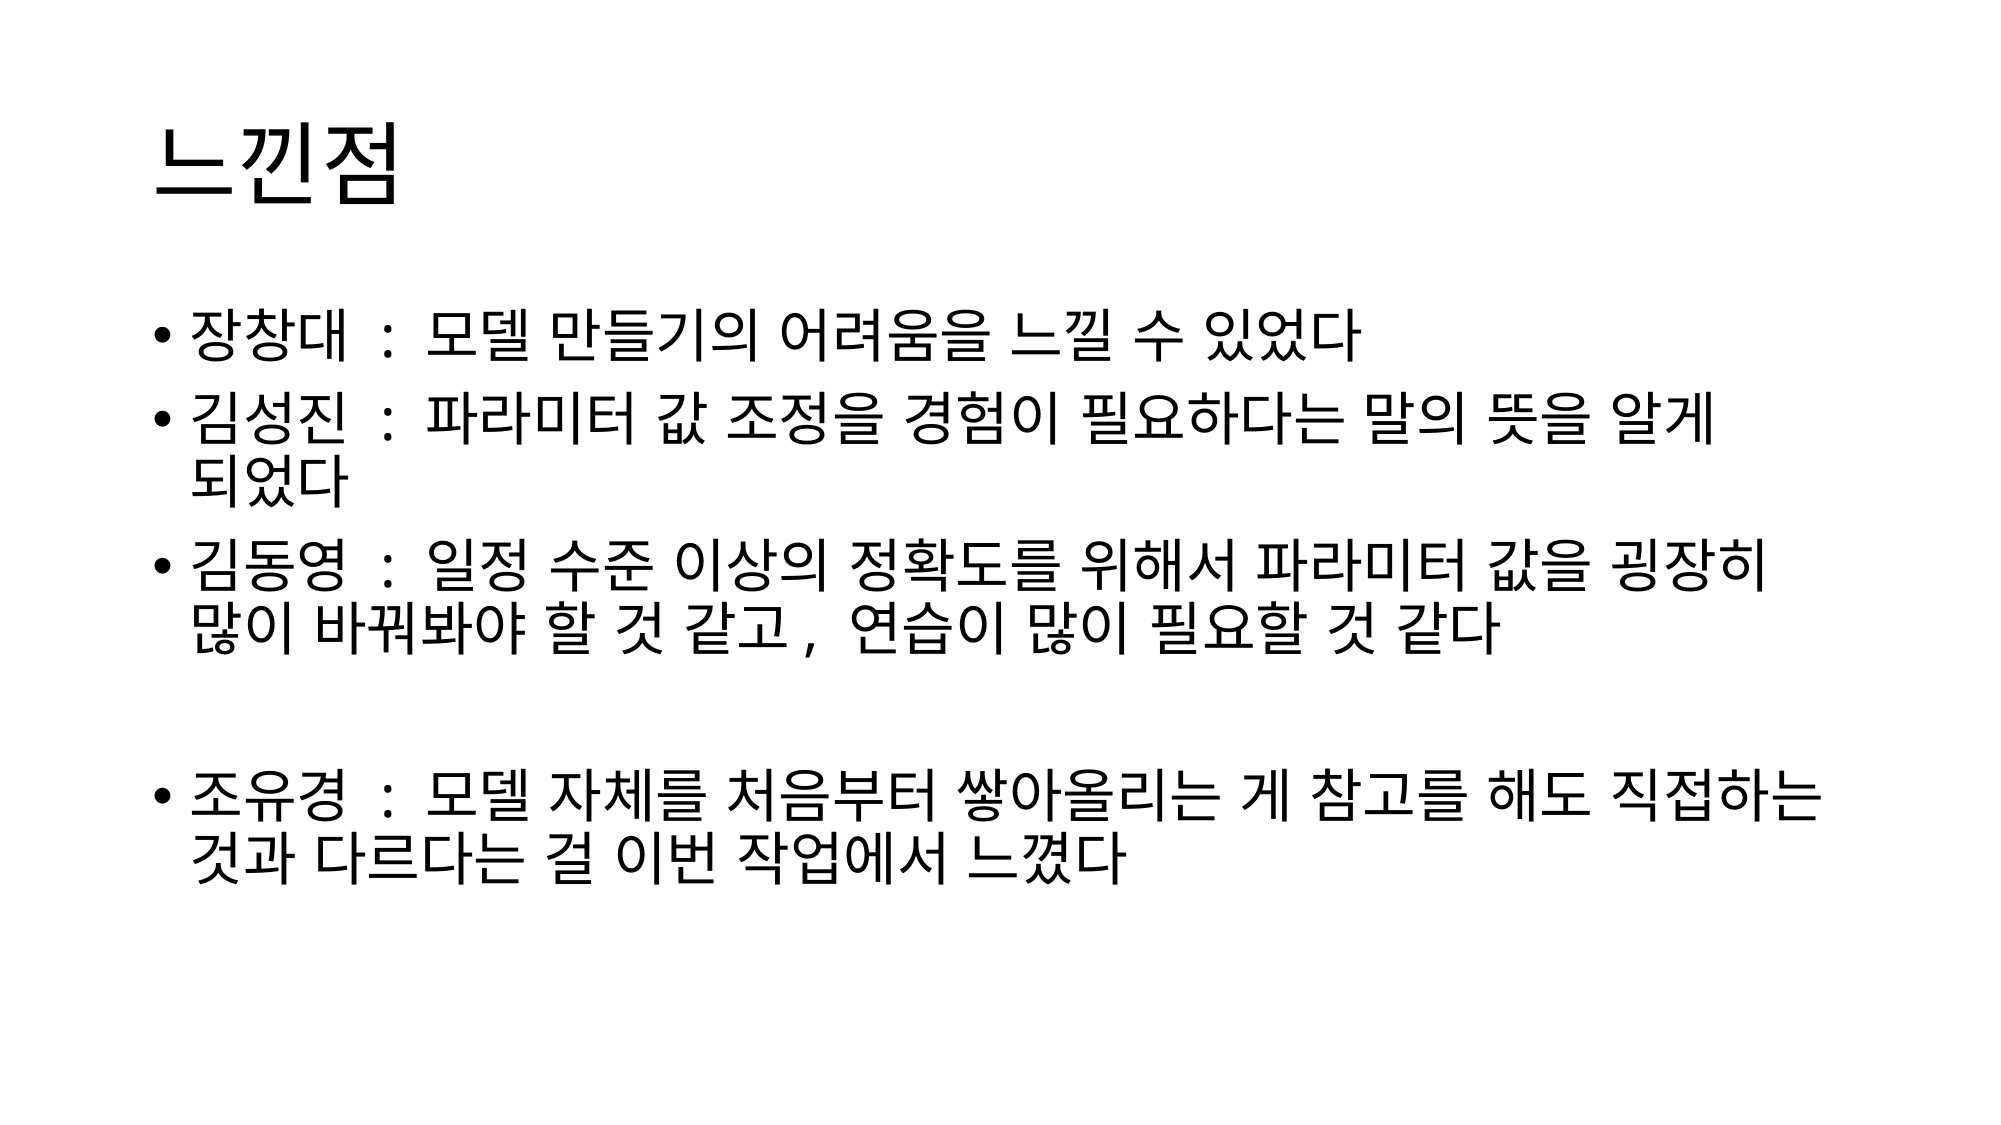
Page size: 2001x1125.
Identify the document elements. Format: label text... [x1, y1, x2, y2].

title 느낀점 [137, 59, 1863, 278]
list 장창대 : 모델 만들기의 어려움을 느낄 수 있었다 김성진 : 파라미터 값 조정을 경험이 필요하다는 말의 뜻을 알게 되었다 김동영 : 일정 수준 이상의 정확도를 위해서 파라미터 값을 굉장히 많이 바꿔봐야 할 것 같고, 연습이 많이 필요할 것 같다 조유경 : 모델 자체를 처음부터 쌓아올리는 게 참고를 해도 직접하는 것과 다르다는 걸 이번 작업에서 느꼈다 [137, 299, 1863, 1014]
